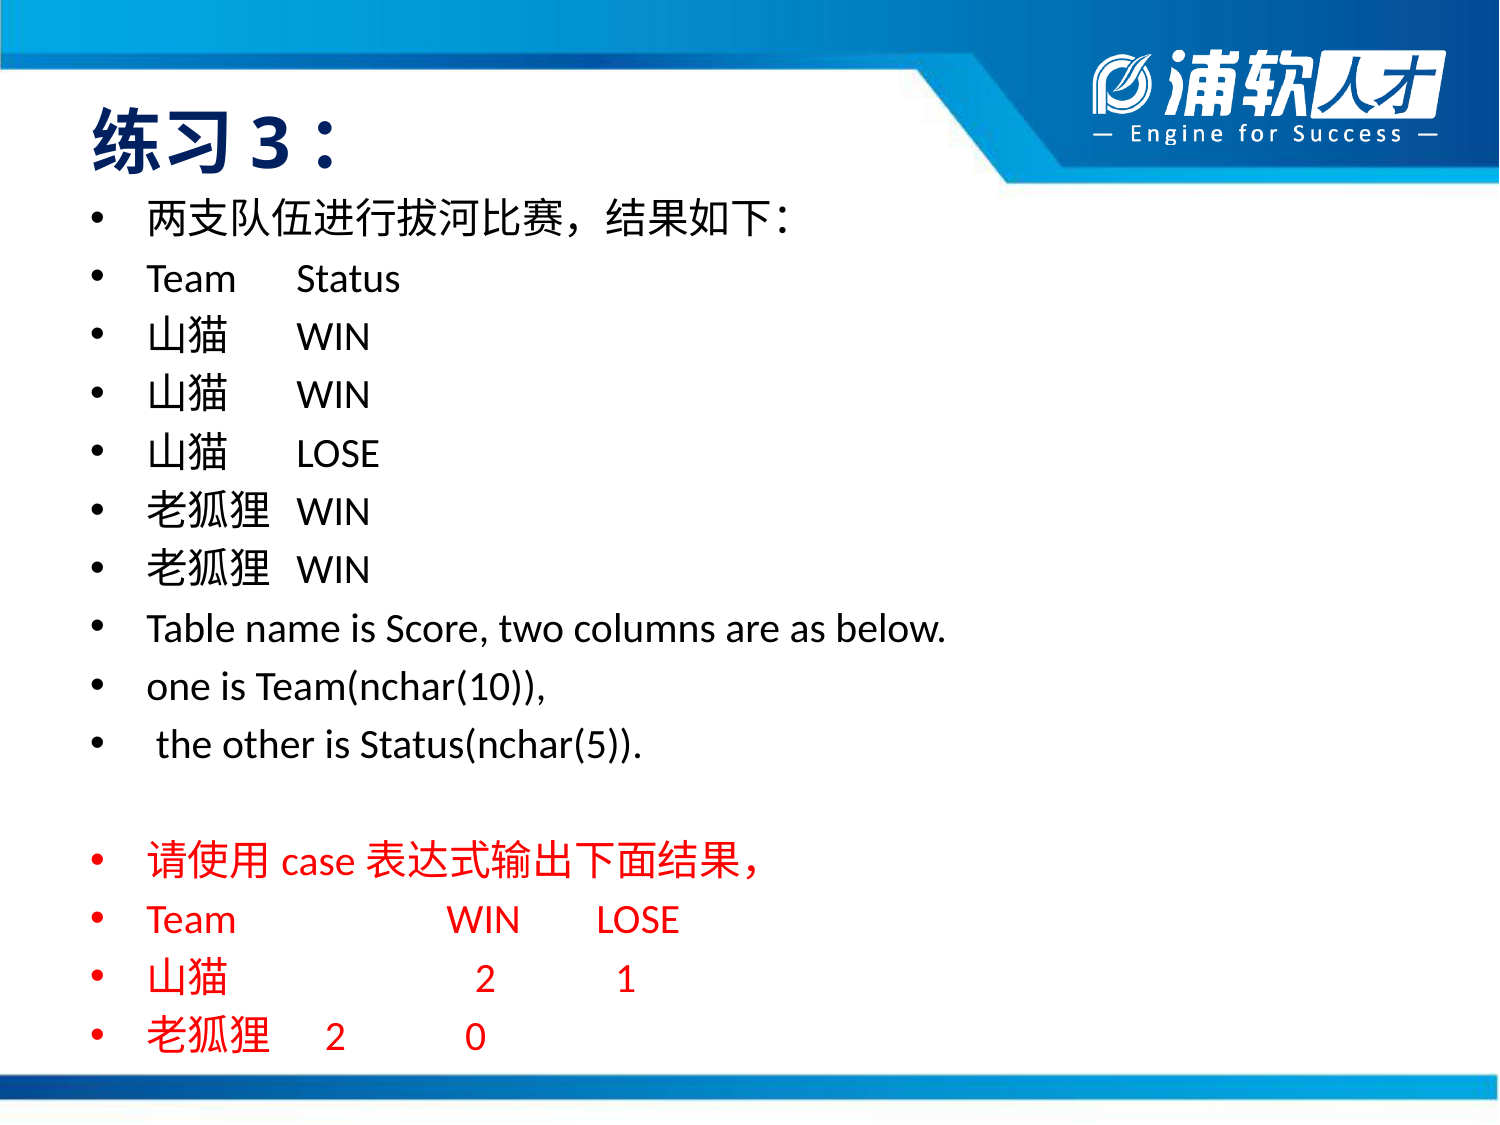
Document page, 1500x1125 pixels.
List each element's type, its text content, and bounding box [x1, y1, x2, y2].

picture [892, 0, 1499, 166]
list 两支队伍进行拔河比赛，结果如下： Team Status 山猫 WIN 山猫 WIN 山猫 LOSE 老狐狸 WIN 老狐狸 WIN Table name is Score, two columns are as below. one is Team(nchar(10)), the other is Status(nchar(5)). 请使用case表达式输出下面结果， Team WIN LOSE 山猫 2 1 老狐狸 2 0 [74, 184, 1426, 1083]
picture [0, 0, 1499, 1123]
title 练习3： [76, 89, 1427, 191]
